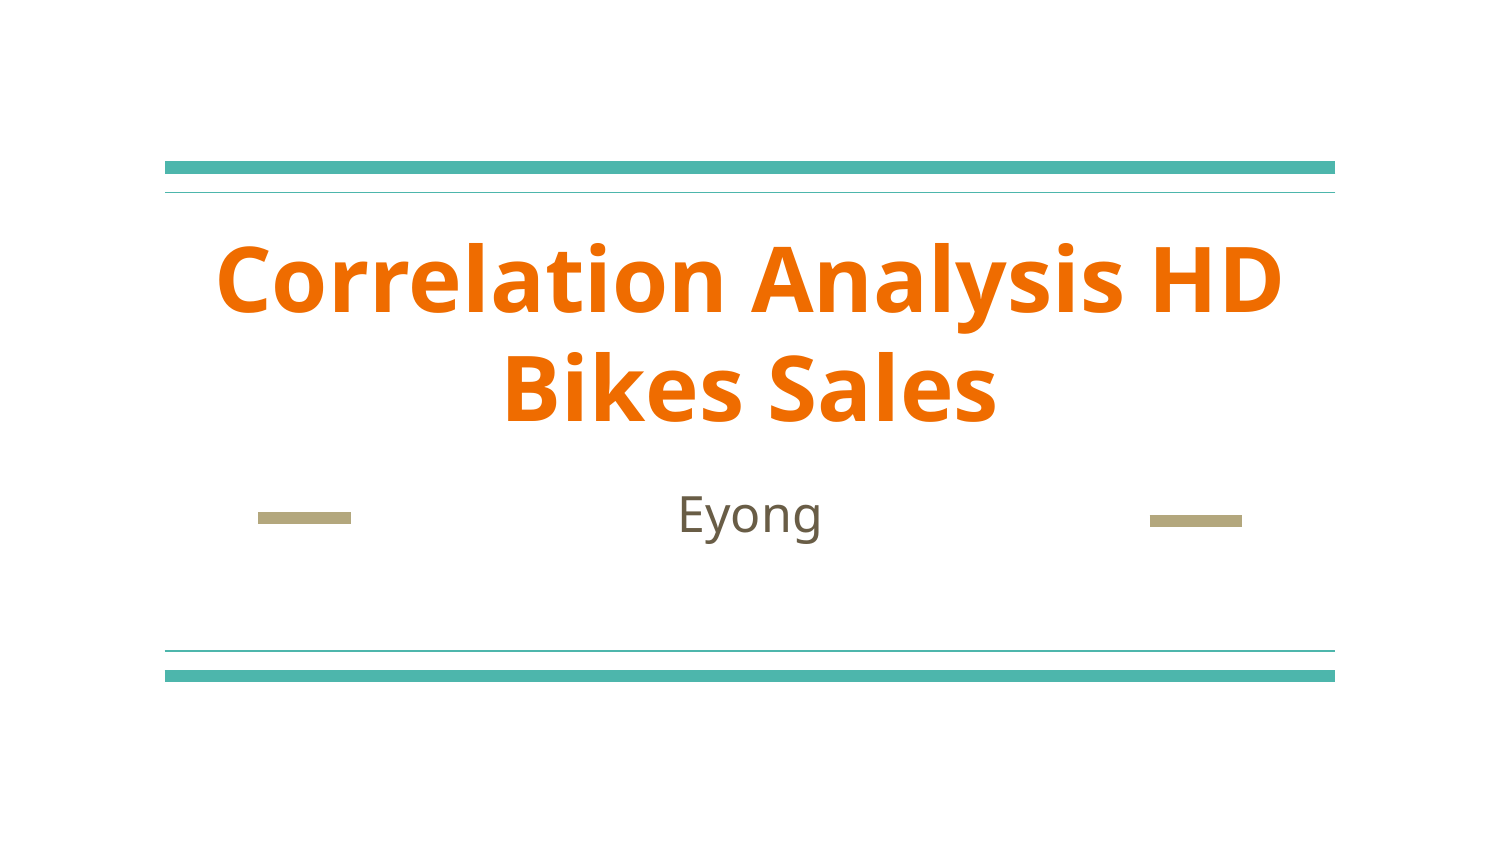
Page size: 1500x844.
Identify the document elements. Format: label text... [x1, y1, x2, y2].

title Correlation Analysis HD Bikes Sales [164, 287, 1336, 456]
subtitle Eyong [350, 467, 1150, 598]
